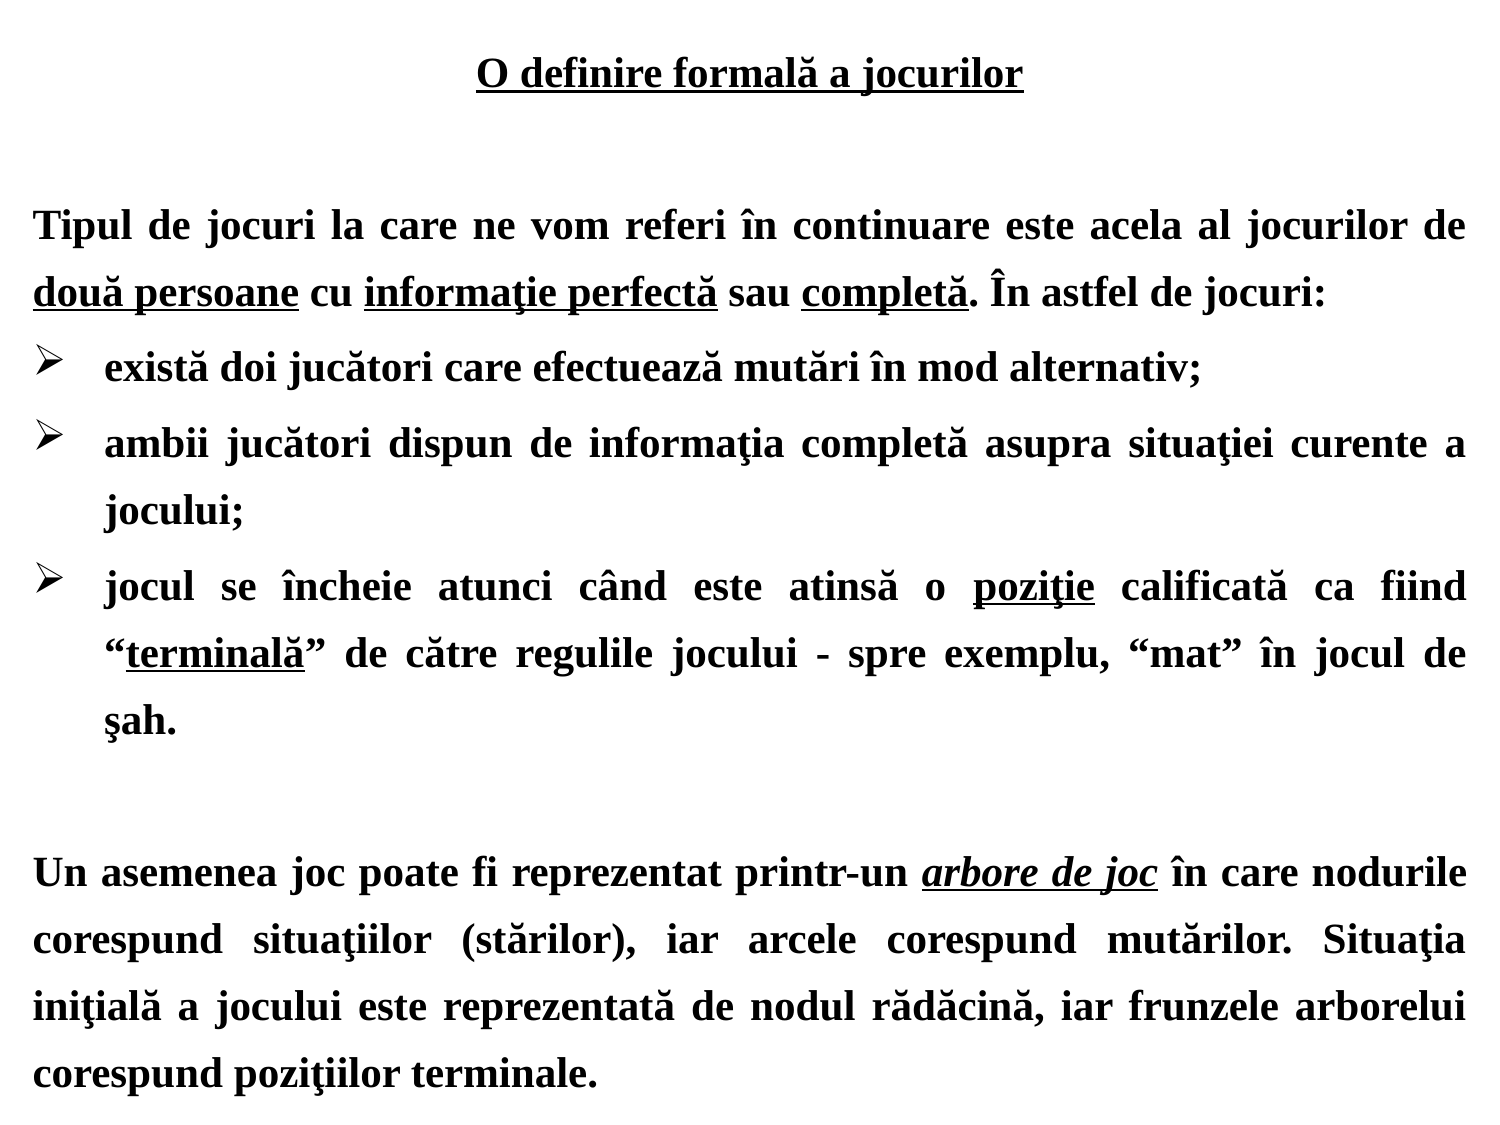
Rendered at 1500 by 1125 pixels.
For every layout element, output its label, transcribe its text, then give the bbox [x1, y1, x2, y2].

subtitle O definire formală a jocurilor Tipul de jocuri la care ne vom referi în continuare este acela al jocurilor de două persoane cu informaţie perfectă sau completă. În astfel de jocuri: există doi jucători care efectuează mutări în mod alternativ; ambii jucători dispun de informaţia completă asupra situaţiei curente a jocului; jocul se încheie atunci când este atinsă o poziţie calificată ca fiind “terminală” de către regulile jocului - spre exemplu, “mat” în jocul de şah. Un asemenea joc poate fi reprezentat printr-un arbore de joc în care nodurile corespund situaţiilor (stărilor), iar arcele corespund mutărilor. Situaţia iniţială a jocului este reprezentată de nodul rădăcină, iar frunzele arborelui corespund poziţiilor terminale. [17, 19, 1483, 1106]
